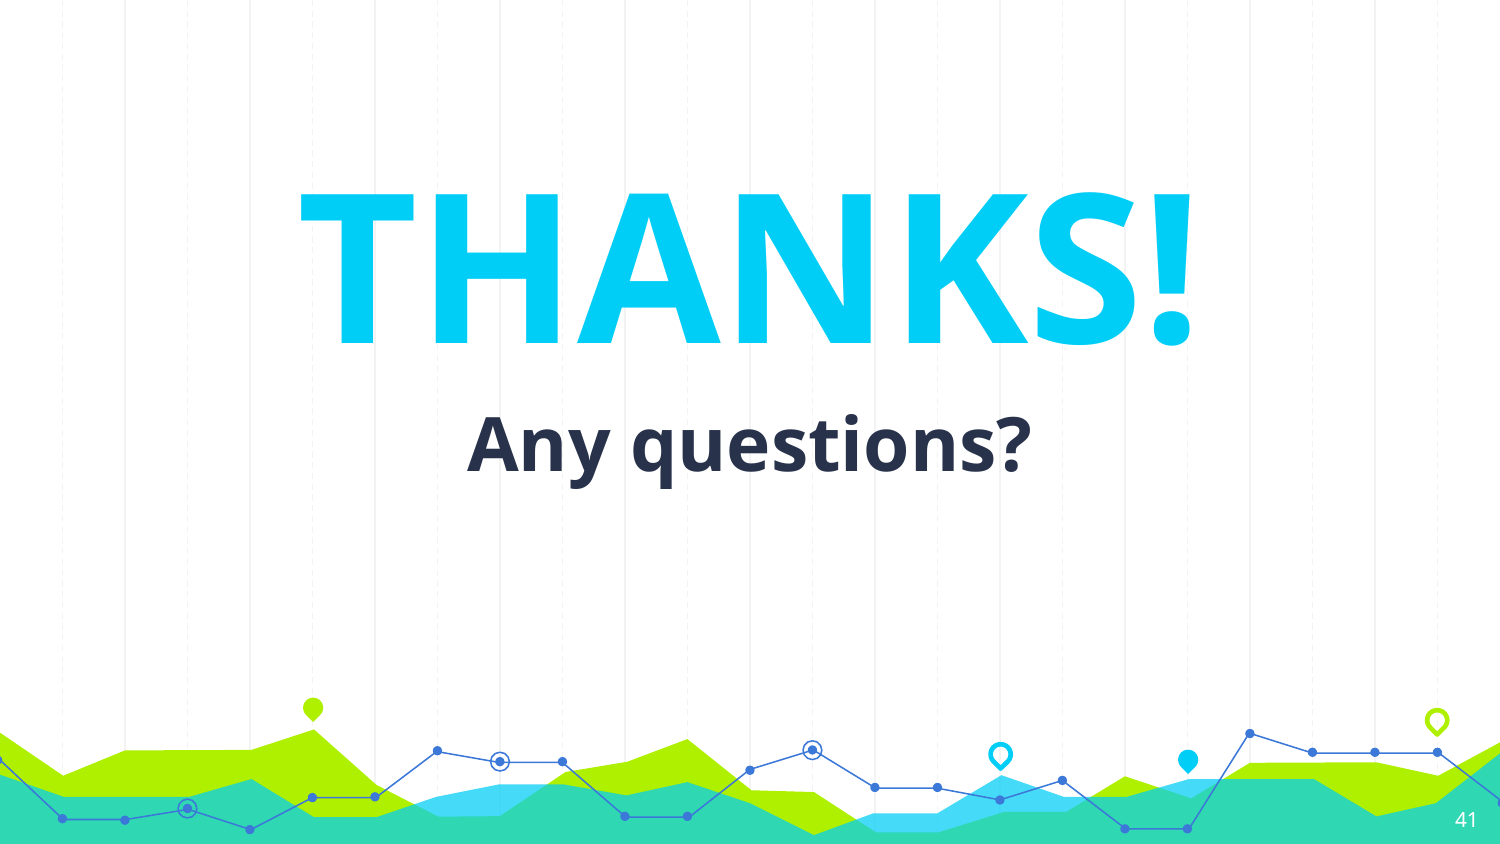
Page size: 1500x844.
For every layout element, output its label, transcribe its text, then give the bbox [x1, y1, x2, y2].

slide_number ‹#› [1403, 791, 1494, 844]
title THANKS! [209, 209, 1291, 381]
subtitle Any questions? [209, 381, 1291, 658]
